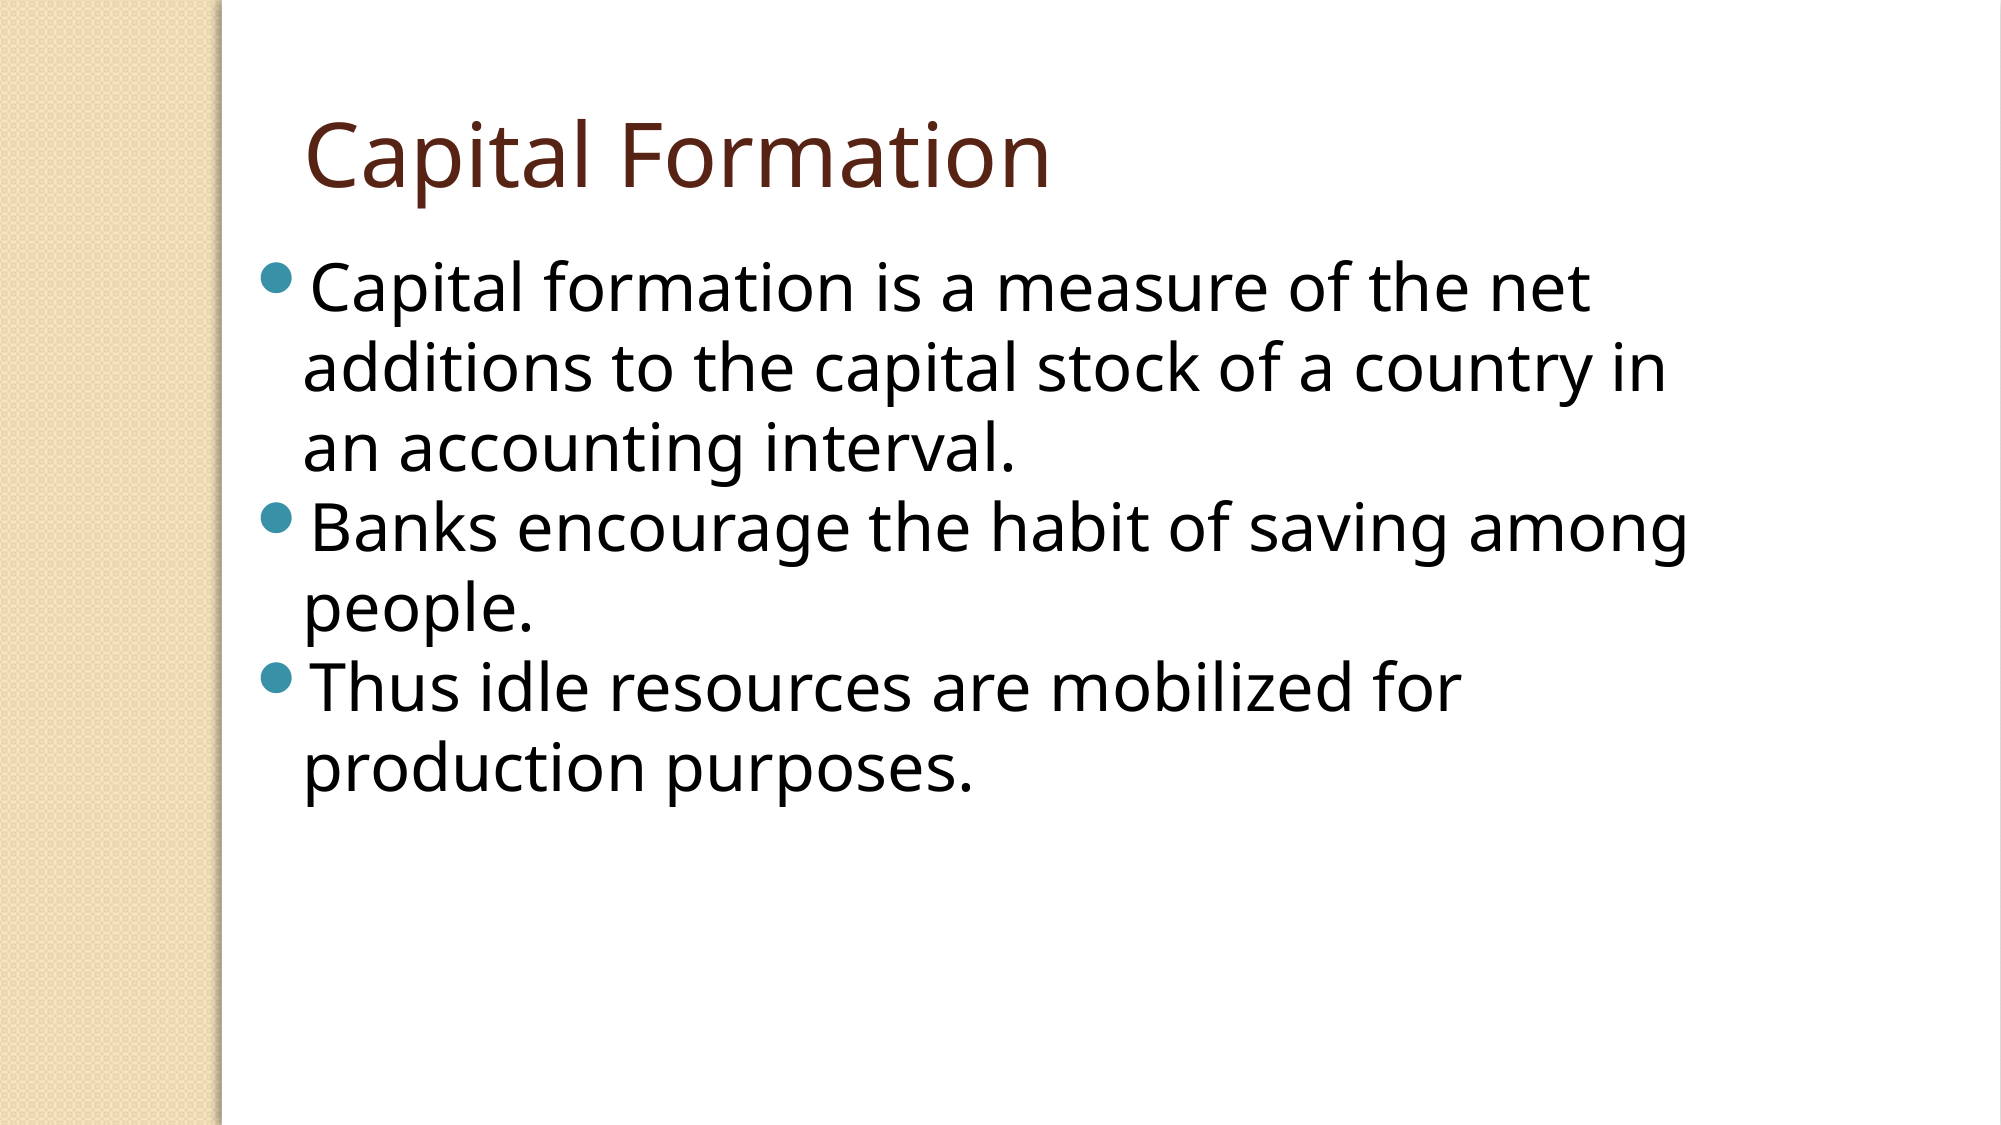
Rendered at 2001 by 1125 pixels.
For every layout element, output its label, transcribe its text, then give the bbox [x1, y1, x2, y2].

text_box Capital Formation [289, 57, 1519, 246]
text_box Capital formation is a measure of the net additions to the capital stock of a country in an accounting interval. Banks encourage the habit of saving among people. Thus idle resources are mobilized for production purposes. [228, 237, 1716, 1025]
